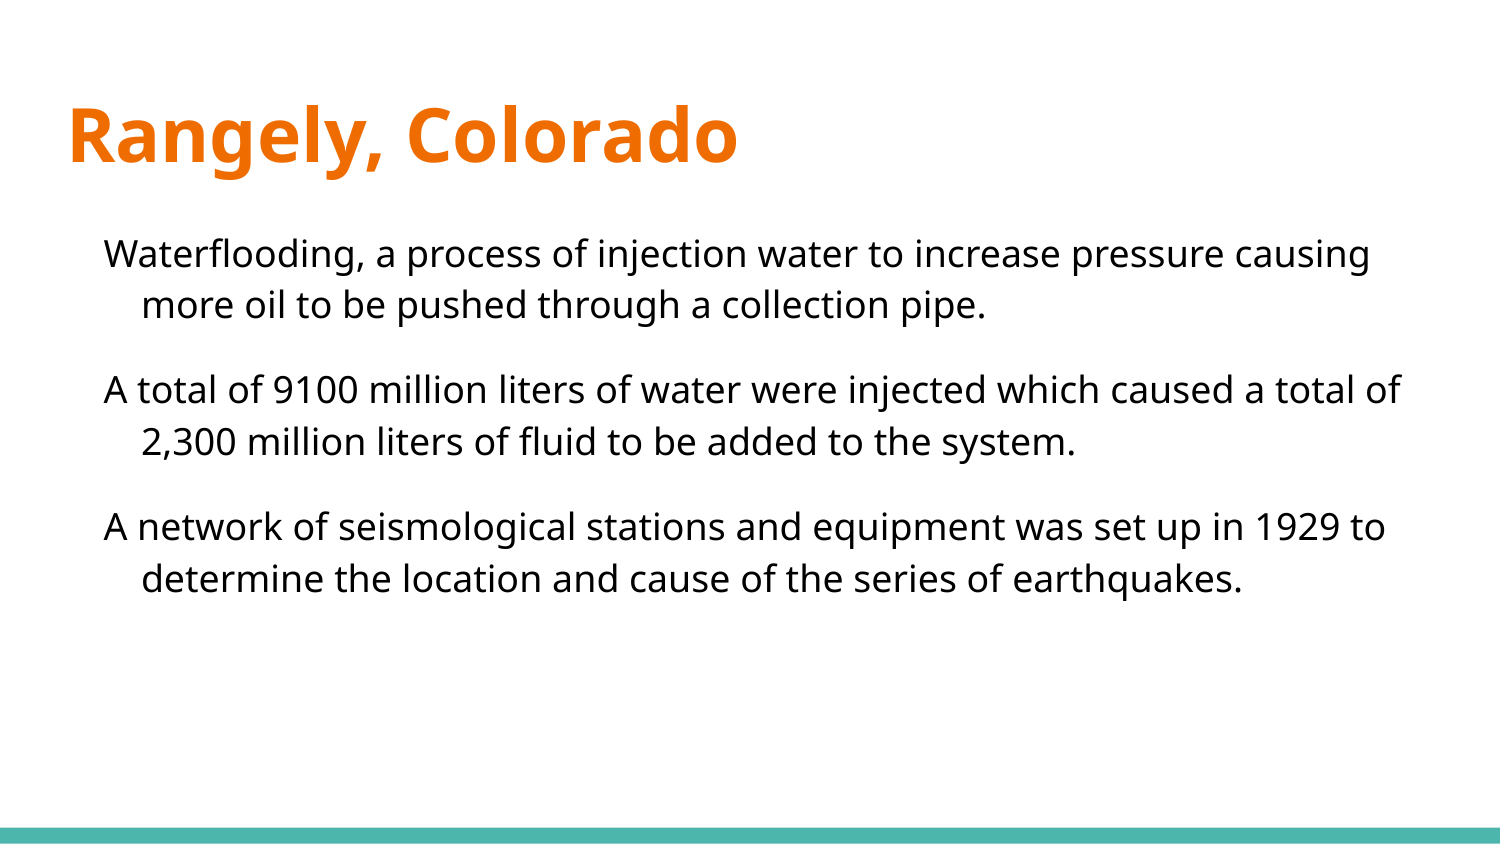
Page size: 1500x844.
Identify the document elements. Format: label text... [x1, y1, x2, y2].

list Waterflooding, a process of injection water to increase pressure causing more oil to be pushed through a collection pipe. A total of 9100 million liters of water were injected which caused a total of 2,300 million liters of fluid to be added to the system. A network of seismological stations and equipment was set up in 1929 to determine the location and cause of the series of earthquakes. [51, 207, 1449, 750]
title Rangely, Colorado [51, 72, 1449, 189]
